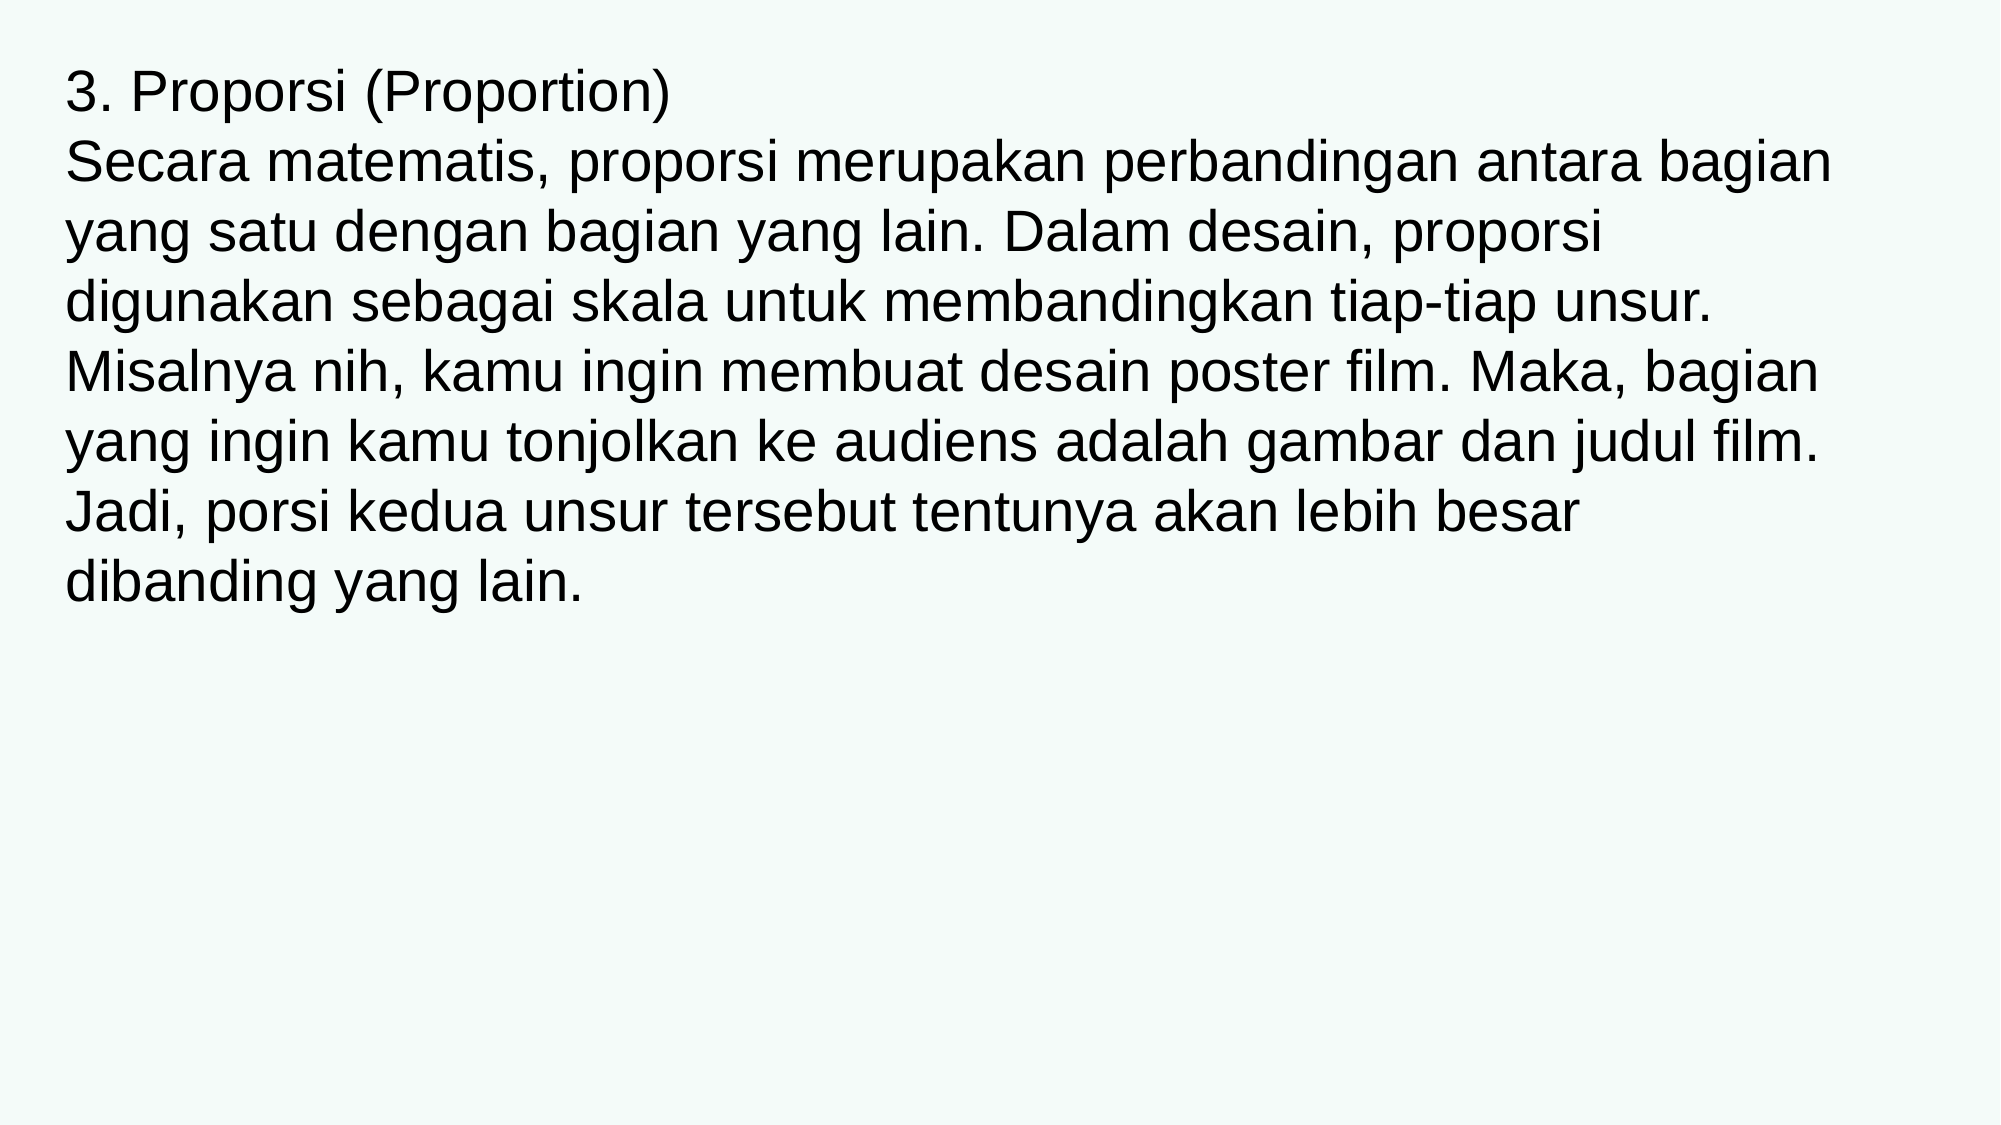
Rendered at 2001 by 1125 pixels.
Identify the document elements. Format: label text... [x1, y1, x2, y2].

text_box 3. Proporsi (Proportion) Secara matematis, proporsi merupakan perbandingan antara bagian yang satu dengan bagian yang lain. Dalam desain, proporsi digunakan sebagai skala untuk membandingkan tiap-tiap unsur. Misalnya nih, kamu ingin membuat desain poster film. Maka, bagian yang ingin kamu tonjolkan ke audiens adalah gambar dan judul film. Jadi, porsi kedua unsur tersebut tentunya akan lebih besar dibanding yang lain. [50, 46, 1851, 621]
